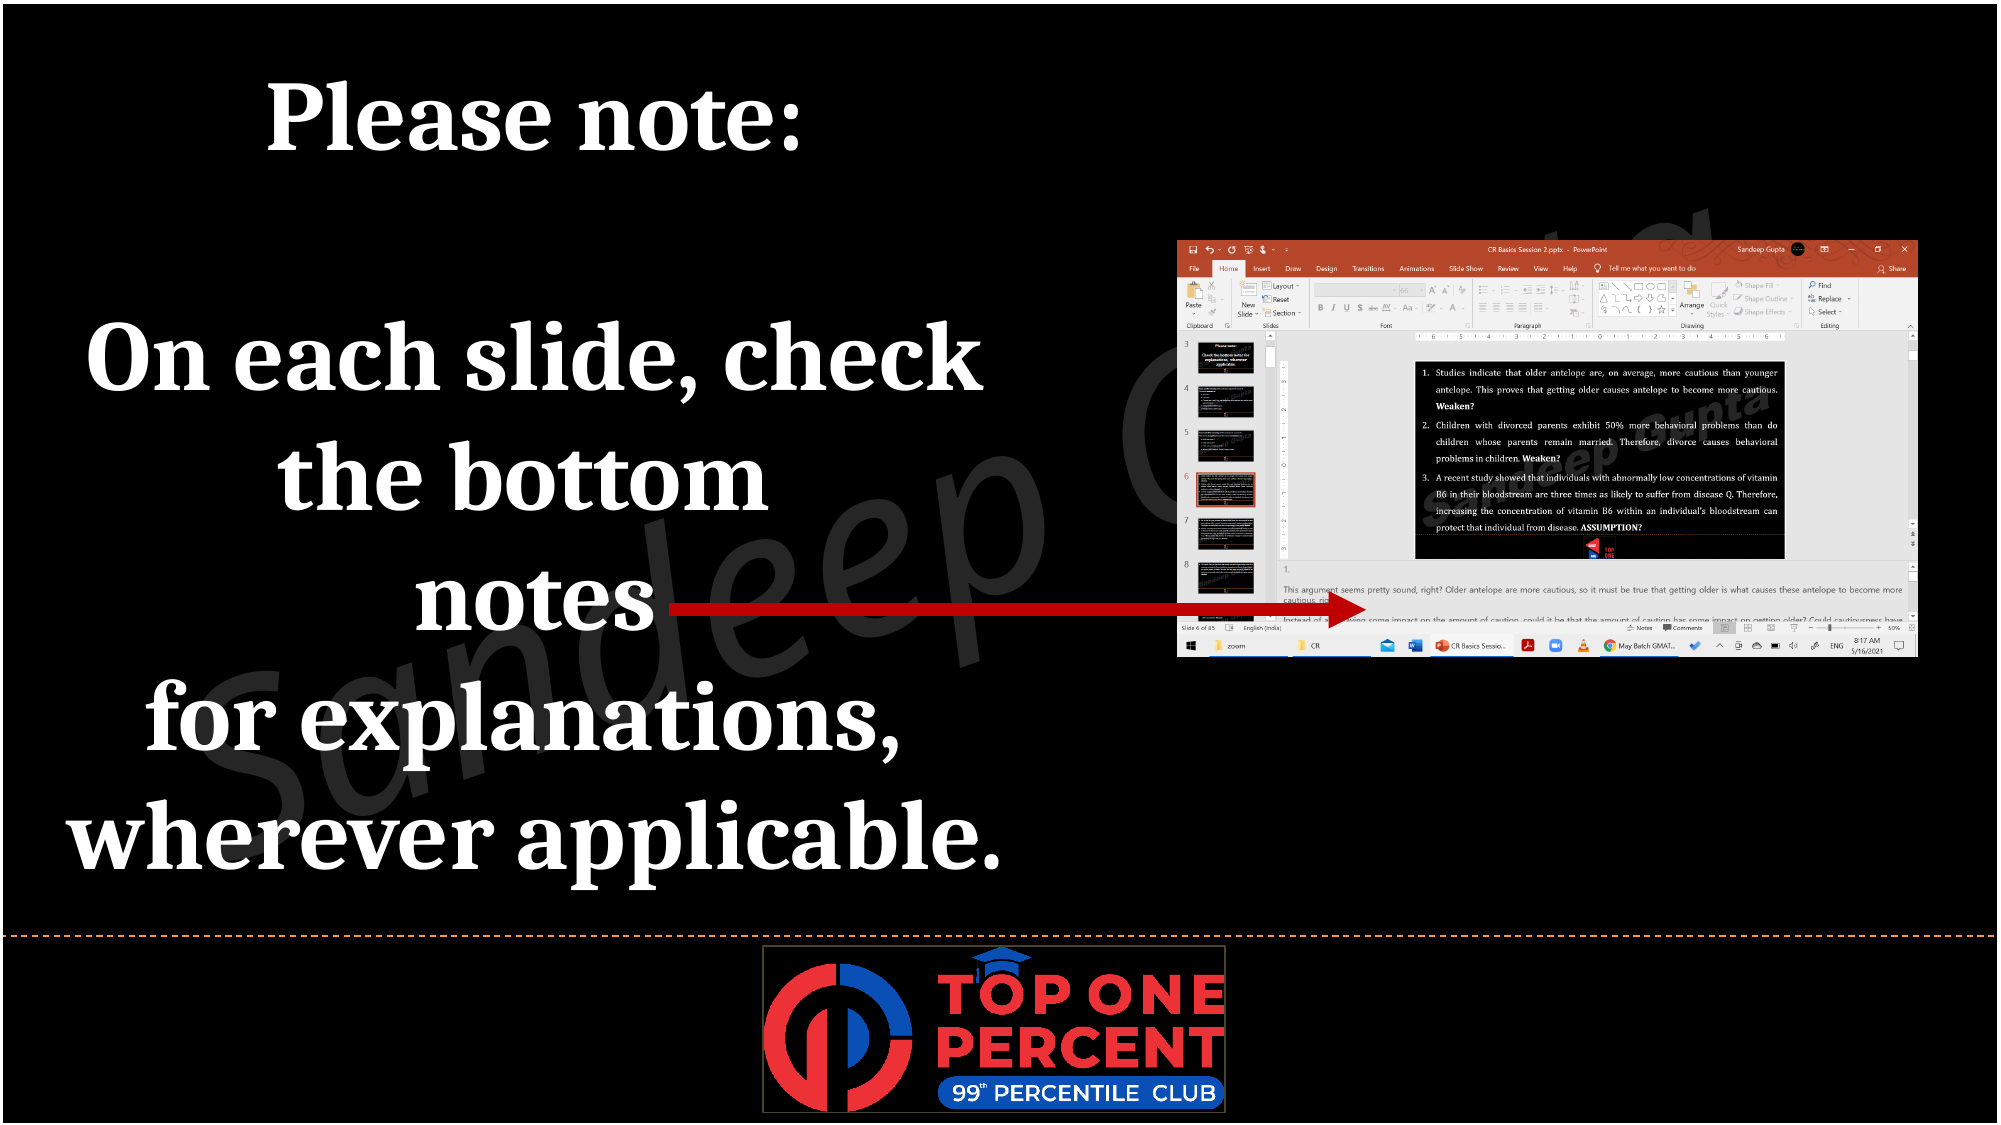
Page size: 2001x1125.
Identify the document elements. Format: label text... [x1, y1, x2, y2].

title Please note: On each slide, check the bottom notes for explanations, wherever applicable. [0, 42, 1071, 657]
picture [763, 946, 1225, 1112]
picture [1176, 240, 1918, 658]
